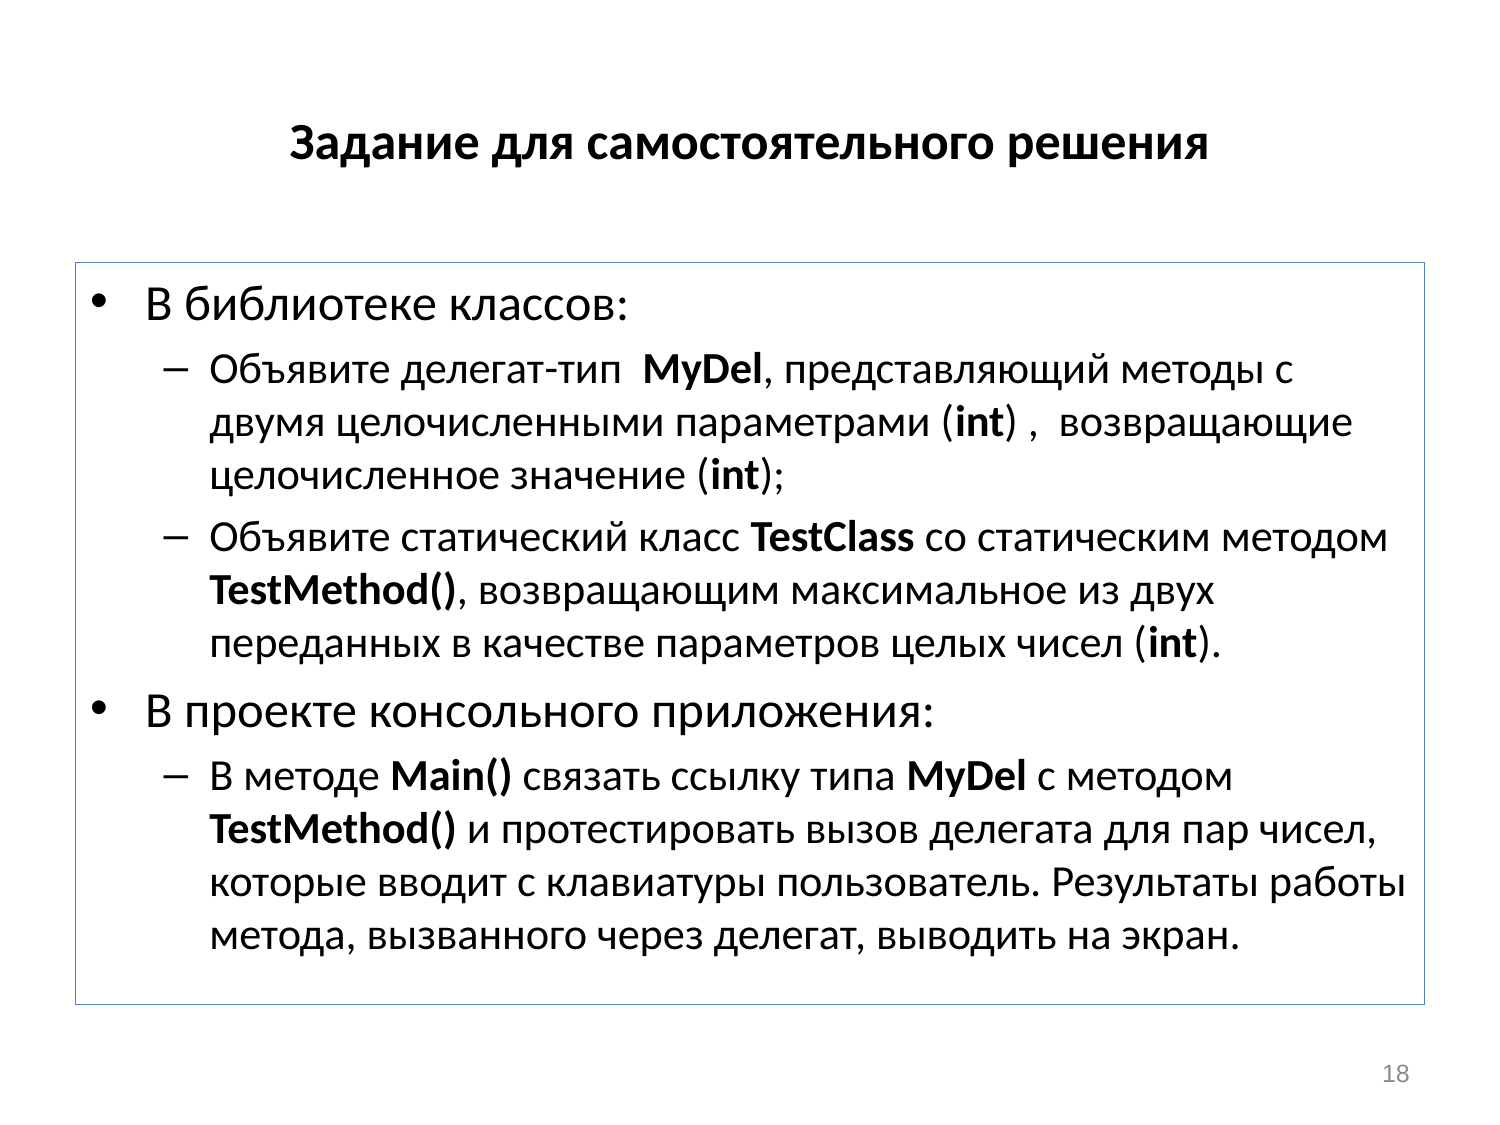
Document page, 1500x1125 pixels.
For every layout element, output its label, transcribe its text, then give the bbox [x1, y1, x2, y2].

title Задание для самостоятельного решения [75, 45, 1425, 233]
list В библиотеке классов: Объявите делегат-тип MyDel, представляющий методы с двумя целочисленными параметрами (int) , возвращающие целочисленное значение (int); Объявите статический класс TestClass со статическим методом TestMethod(), возвращающим максимальное из двух переданных в качестве параметров целых чисел (int). В проекте консольного приложения: В методе Main() связать ссылку типа MyDel с методом TestMethod() и протестировать вызов делегата для пар чисел, которые вводит с клавиатуры пользователь. Результаты работы метода, вызванного через делегат, выводить на экран. [75, 262, 1425, 1005]
slide_number 18 [1074, 1042, 1425, 1103]
